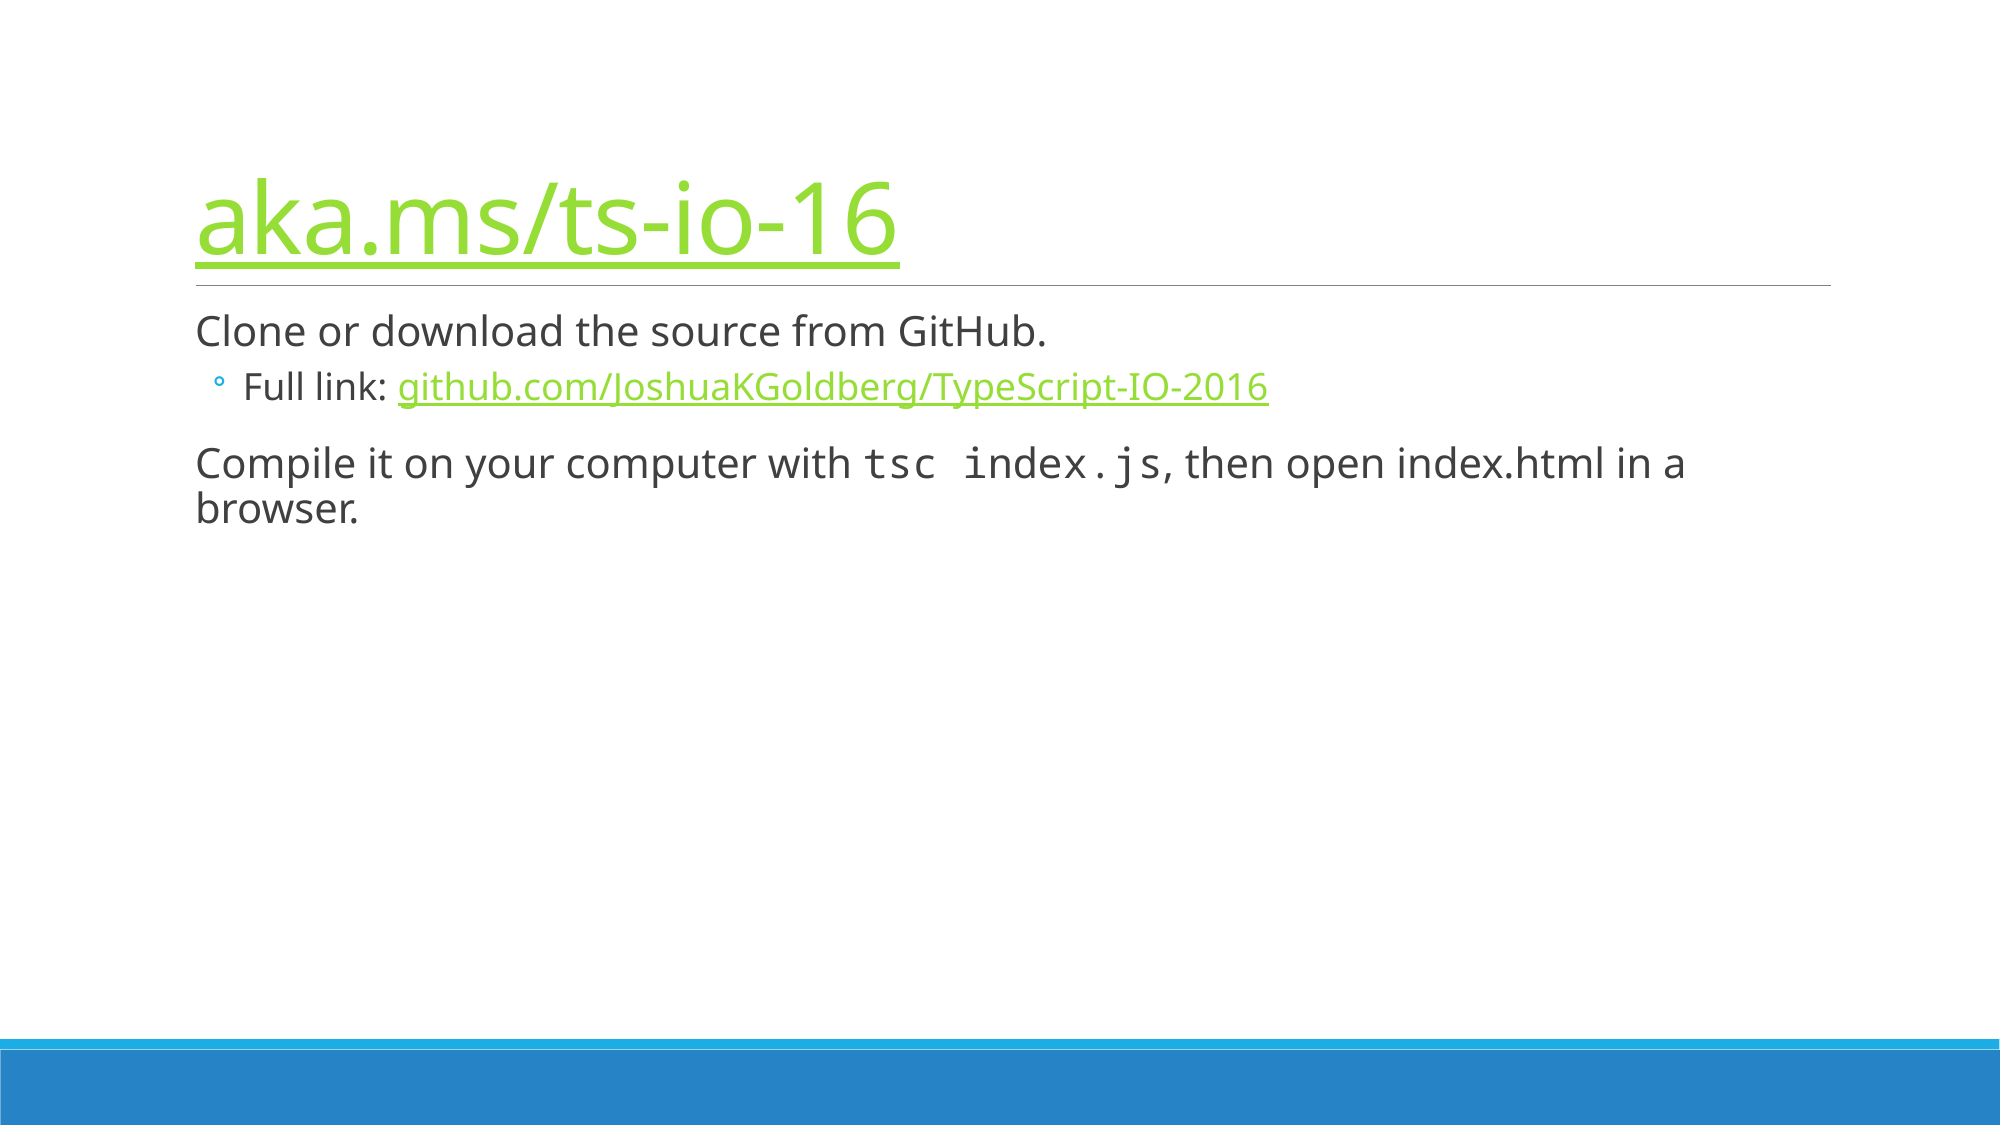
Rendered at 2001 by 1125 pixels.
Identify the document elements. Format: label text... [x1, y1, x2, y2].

title aka.ms/ts-io-16 [180, 47, 1830, 285]
list Clone or download the source from GitHub. Full link: github.com/JoshuaKGoldberg/TypeScript-IO-2016 Compile it on your computer with tsc index.js, then open index.html in a browser. [180, 302, 1830, 963]
